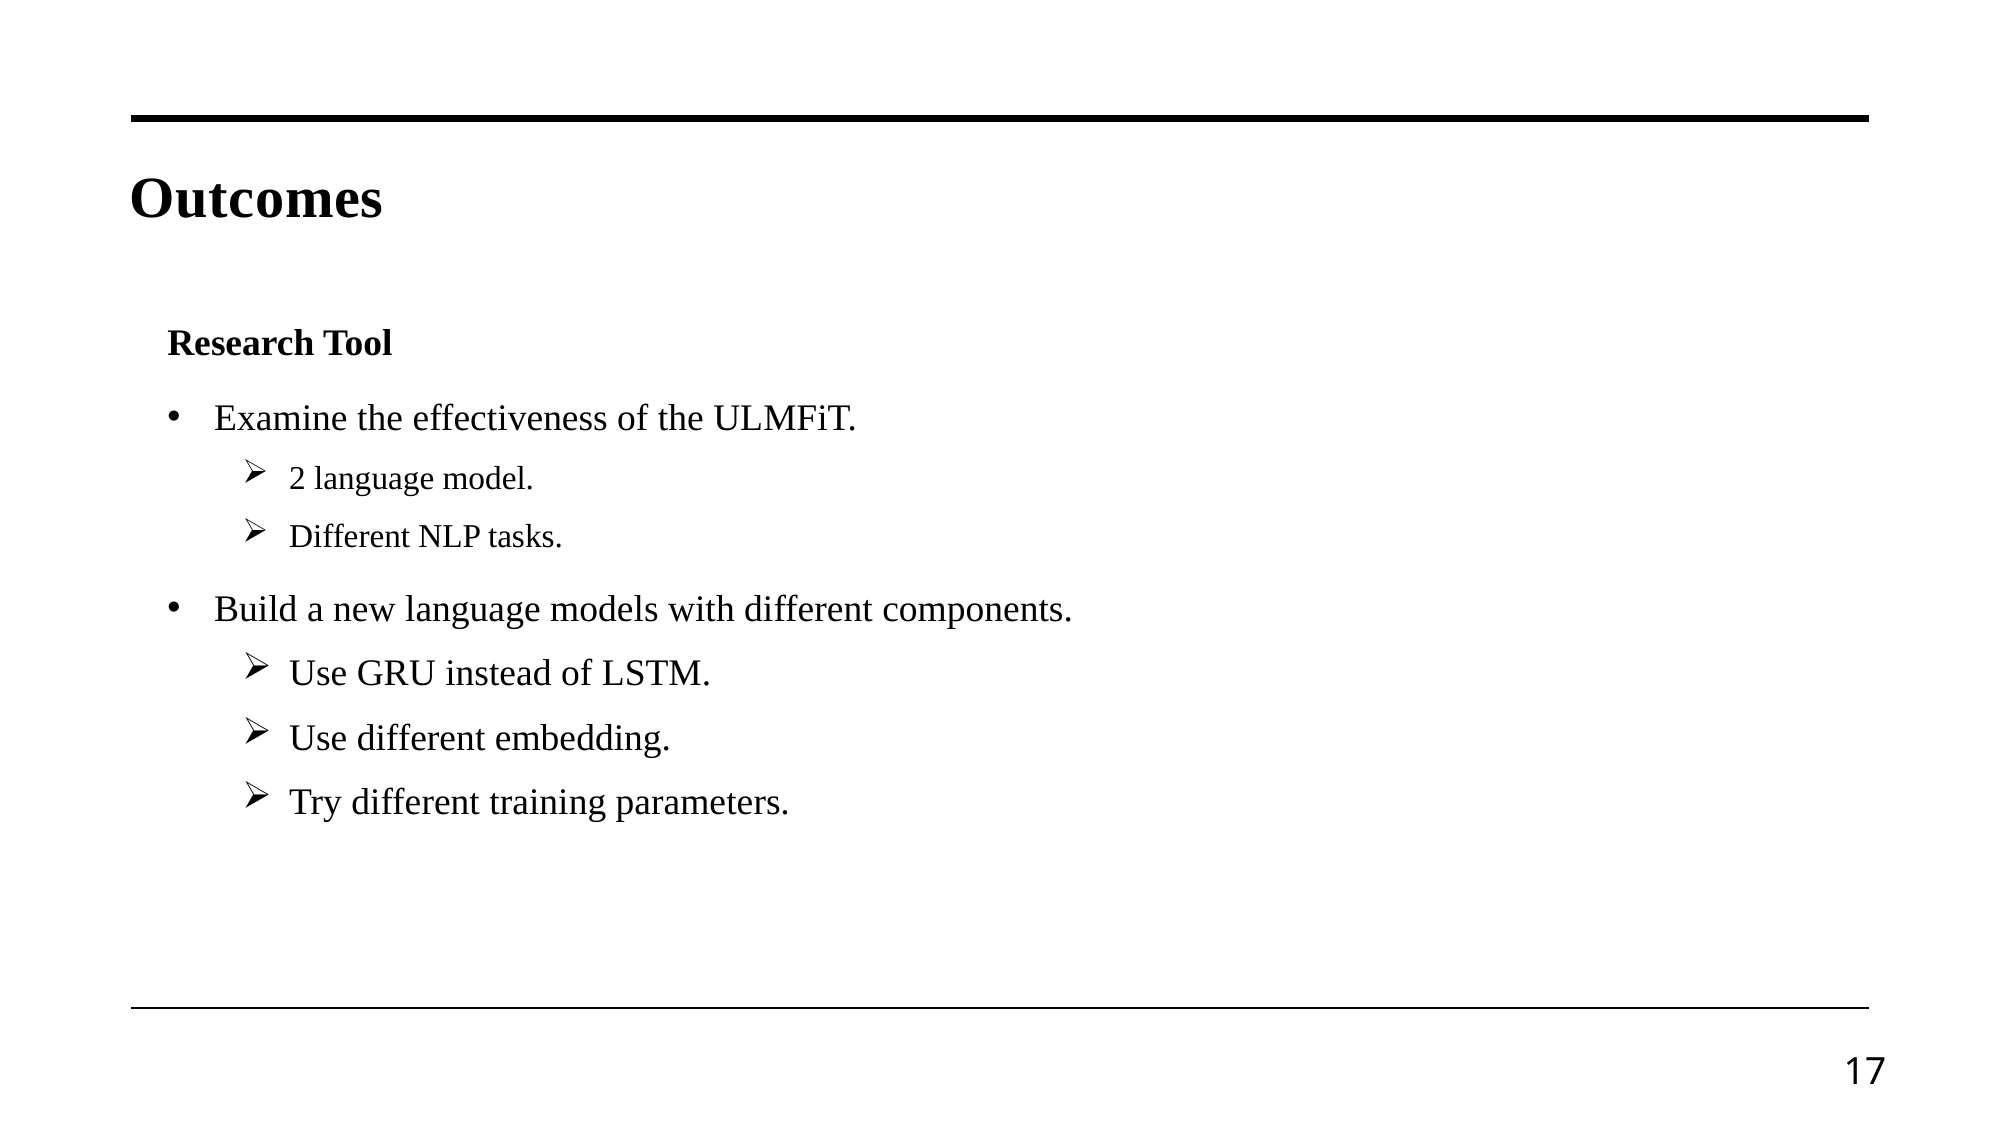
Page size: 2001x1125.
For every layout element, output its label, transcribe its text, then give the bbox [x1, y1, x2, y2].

text_box Research Tool Examine the effectiveness of the ULMFiT. 2 language model. Different NLP tasks. Build a new language models with different components. Use GRU instead of LSTM. Use different embedding. Try different training parameters. [114, 301, 1232, 885]
slide_number 17 [1791, 1042, 1902, 1103]
title Outcomes [114, 151, 1869, 377]
